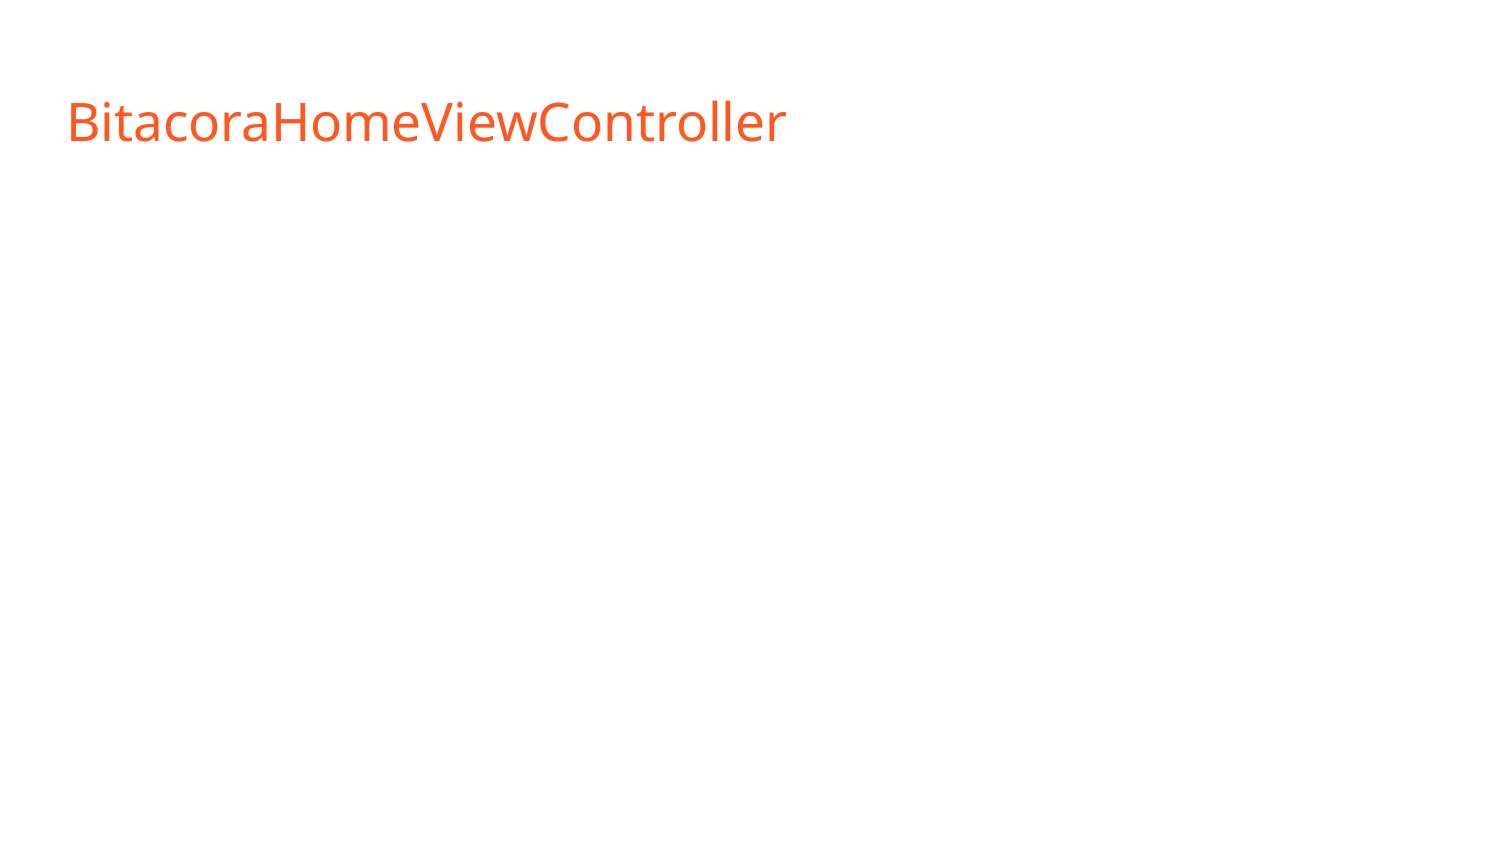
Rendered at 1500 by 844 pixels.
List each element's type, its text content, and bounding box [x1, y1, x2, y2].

title BitacoraHomeViewController [51, 72, 1449, 167]
